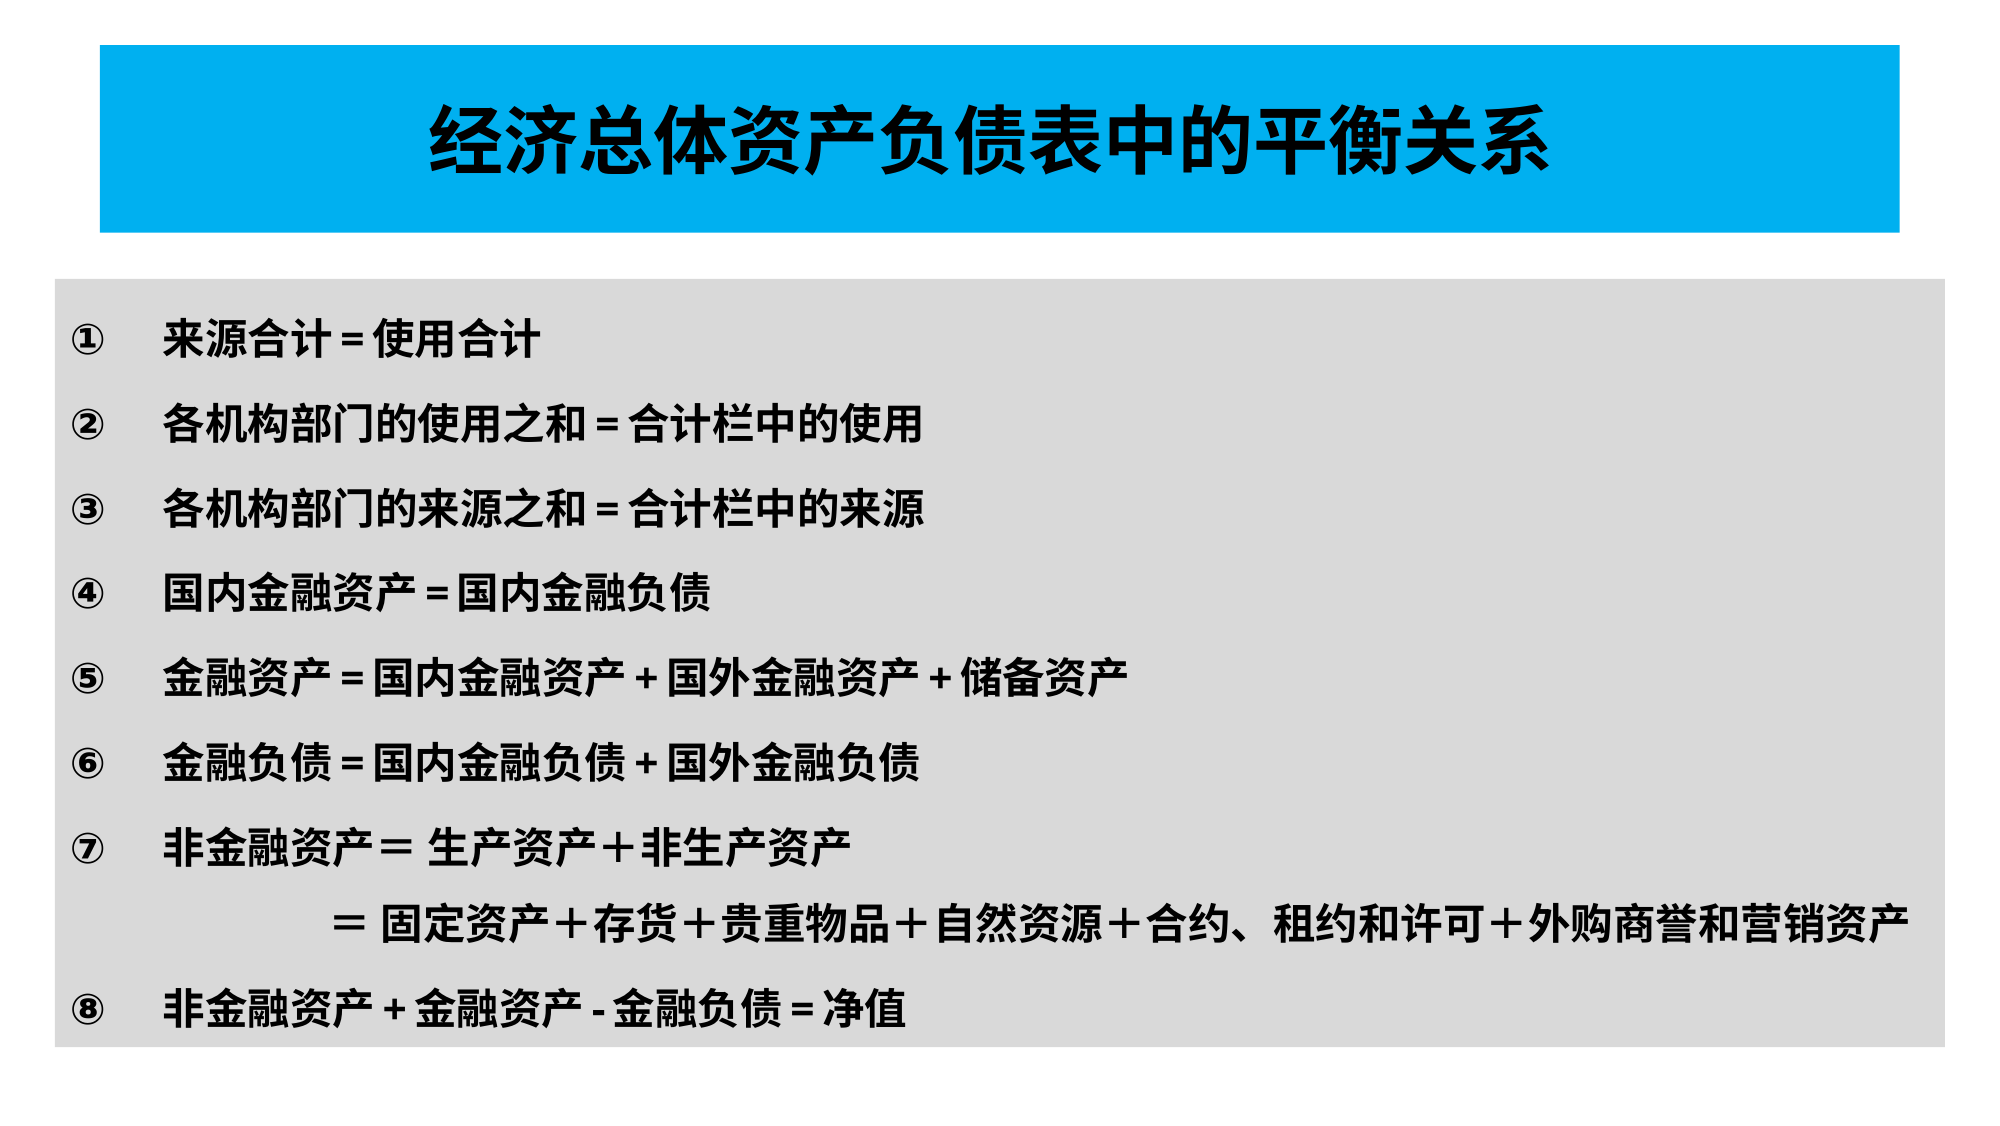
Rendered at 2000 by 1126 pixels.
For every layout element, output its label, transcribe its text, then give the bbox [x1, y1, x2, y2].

list 来源合计=使用合计 各机构部门的使用之和=合计栏中的使用 各机构部门的来源之和=合计栏中的来源 国内金融资产=国内金融负债 金融资产=国内金融资产+国外金融资产+储备资产 金融负债=国内金融负债+国外金融负债 非金融资产＝ 生产资产＋非生产资产 ＝ 固定资产＋存货＋贵重物品＋自然资源＋合约、租约和许可＋外购商誉和营销资产 非金融资产+金融资产-金融负债=净值 [54, 278, 1945, 1048]
title 经济总体资产负债表中的平衡关系 [99, 45, 1900, 233]
